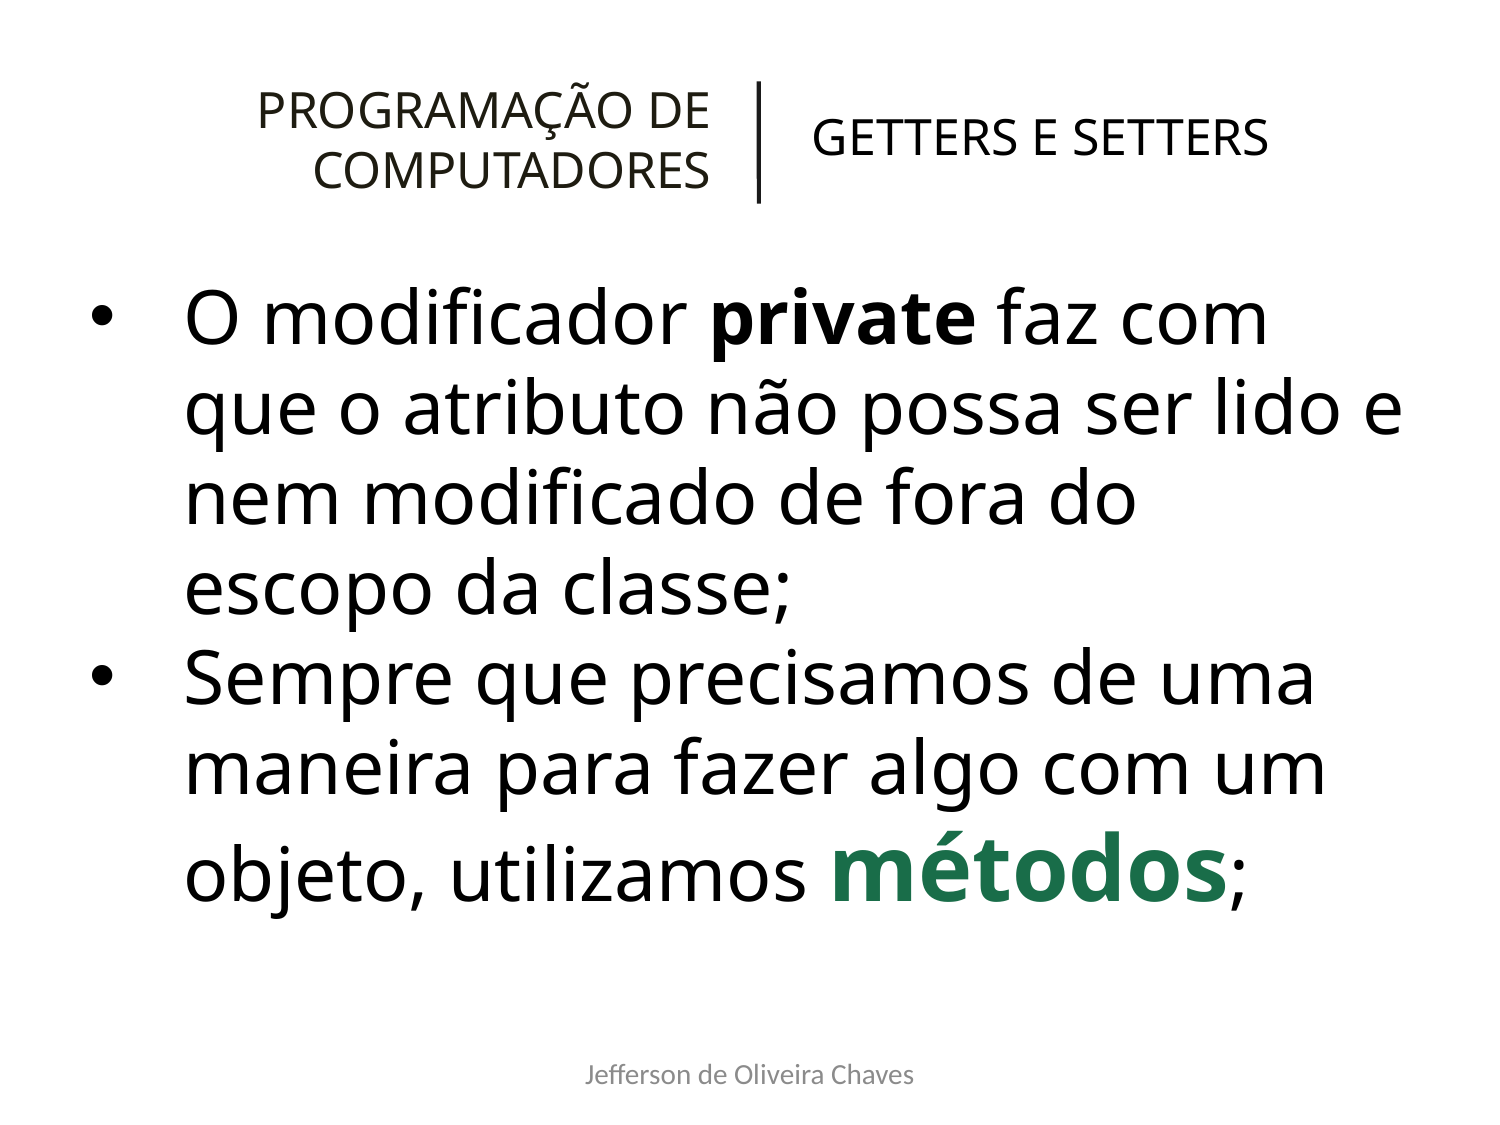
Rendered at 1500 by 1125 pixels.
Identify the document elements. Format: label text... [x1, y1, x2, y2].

text_box GETTERS E SETTERS [797, 47, 1400, 225]
text_box Jefferson de Oliveira Chaves [512, 1042, 988, 1103]
text_box O modificador private faz com que o atributo não possa ser lido e nem modificado de fora do escopo da classe; Sempre que precisamos de uma maneira para fazer algo com um objeto, utilizamos métodos; [75, 262, 1425, 1024]
text_box PROGRAMAÇÃO DE COMPUTADORES [75, 45, 727, 233]
